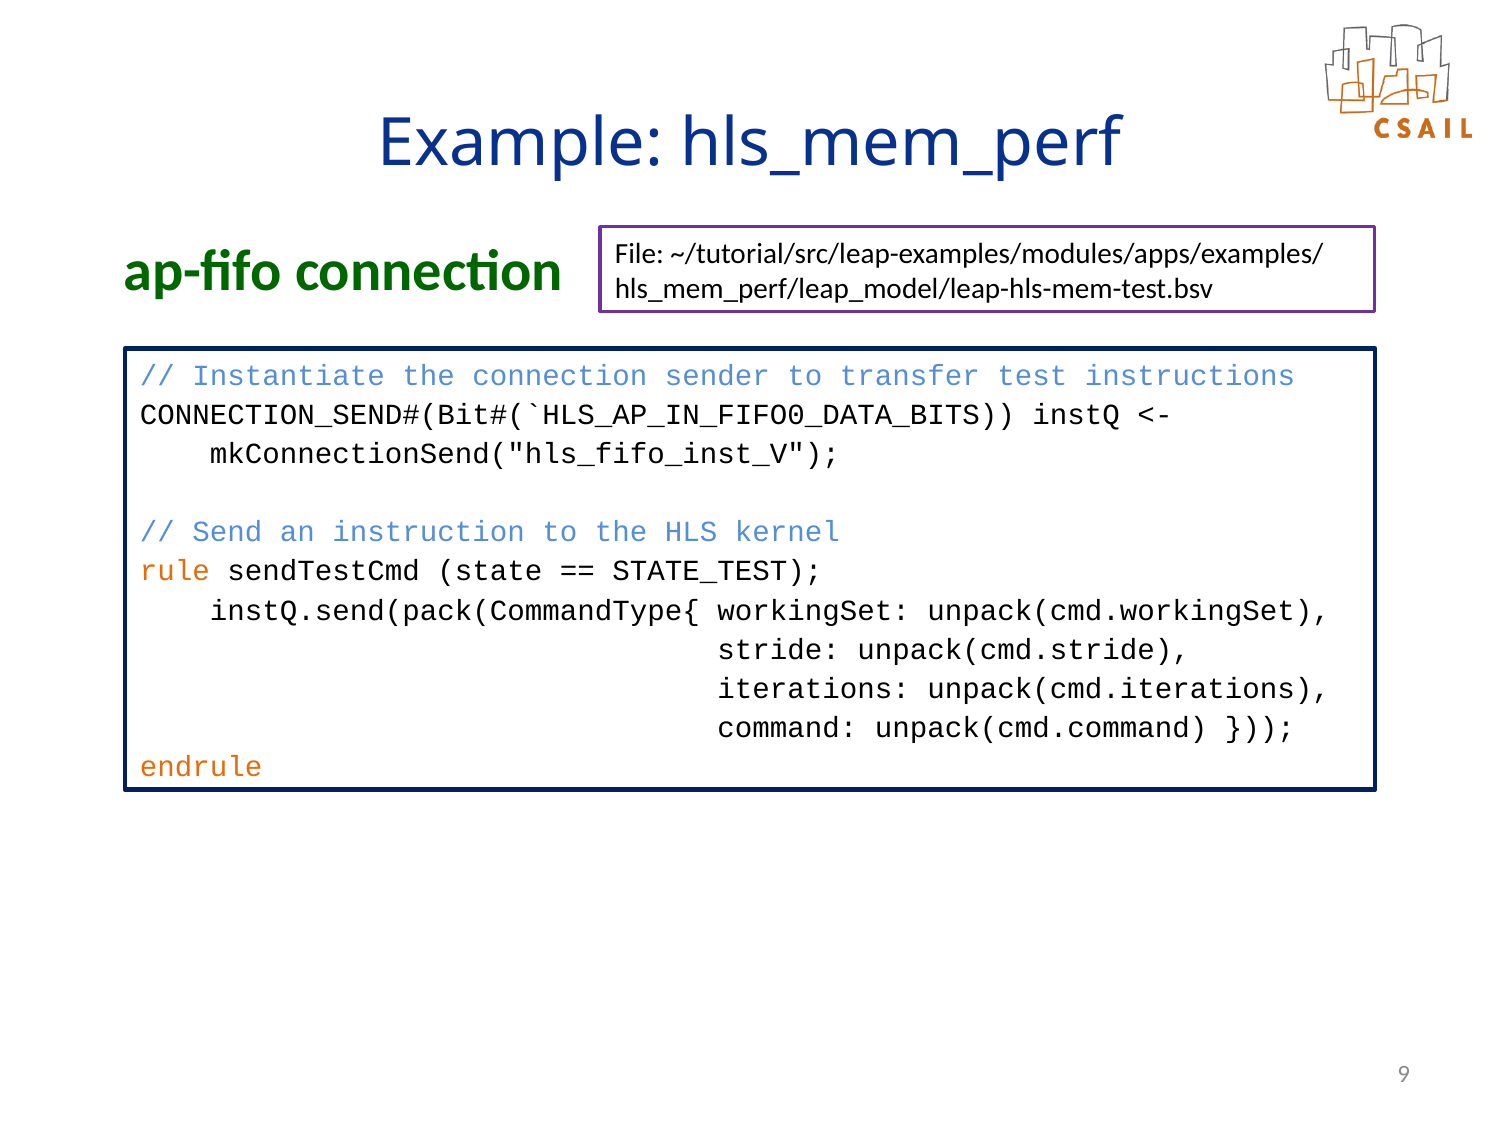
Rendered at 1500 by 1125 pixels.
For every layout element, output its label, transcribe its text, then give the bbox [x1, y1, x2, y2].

slide_number 9 [1074, 1042, 1425, 1103]
text_box // Instantiate the connection sender to transfer test instructions CONNECTION_SEND#(Bit#(`HLS_AP_IN_FIFO0_DATA_BITS)) instQ <- mkConnectionSend("hls_fifo_inst_V"); // Send an instruction to the HLS kernel rule sendTestCmd (state == STATE_TEST); instQ.send(pack(CommandType{ workingSet: unpack(cmd.workingSet), stride: unpack(cmd.stride), iterations: unpack(cmd.iterations), command: unpack(cmd.command) })); endrule [125, 348, 1375, 790]
title Example: hls_mem_perf [75, 45, 1425, 233]
text_box ap-fifo connection [108, 224, 850, 310]
text_box File: ~/tutorial/src/leap-examples/modules/apps/examples/ hls_mem_perf/leap_model/leap-hls-mem-test.bsv [600, 226, 1375, 312]
picture [1324, 24, 1472, 138]
